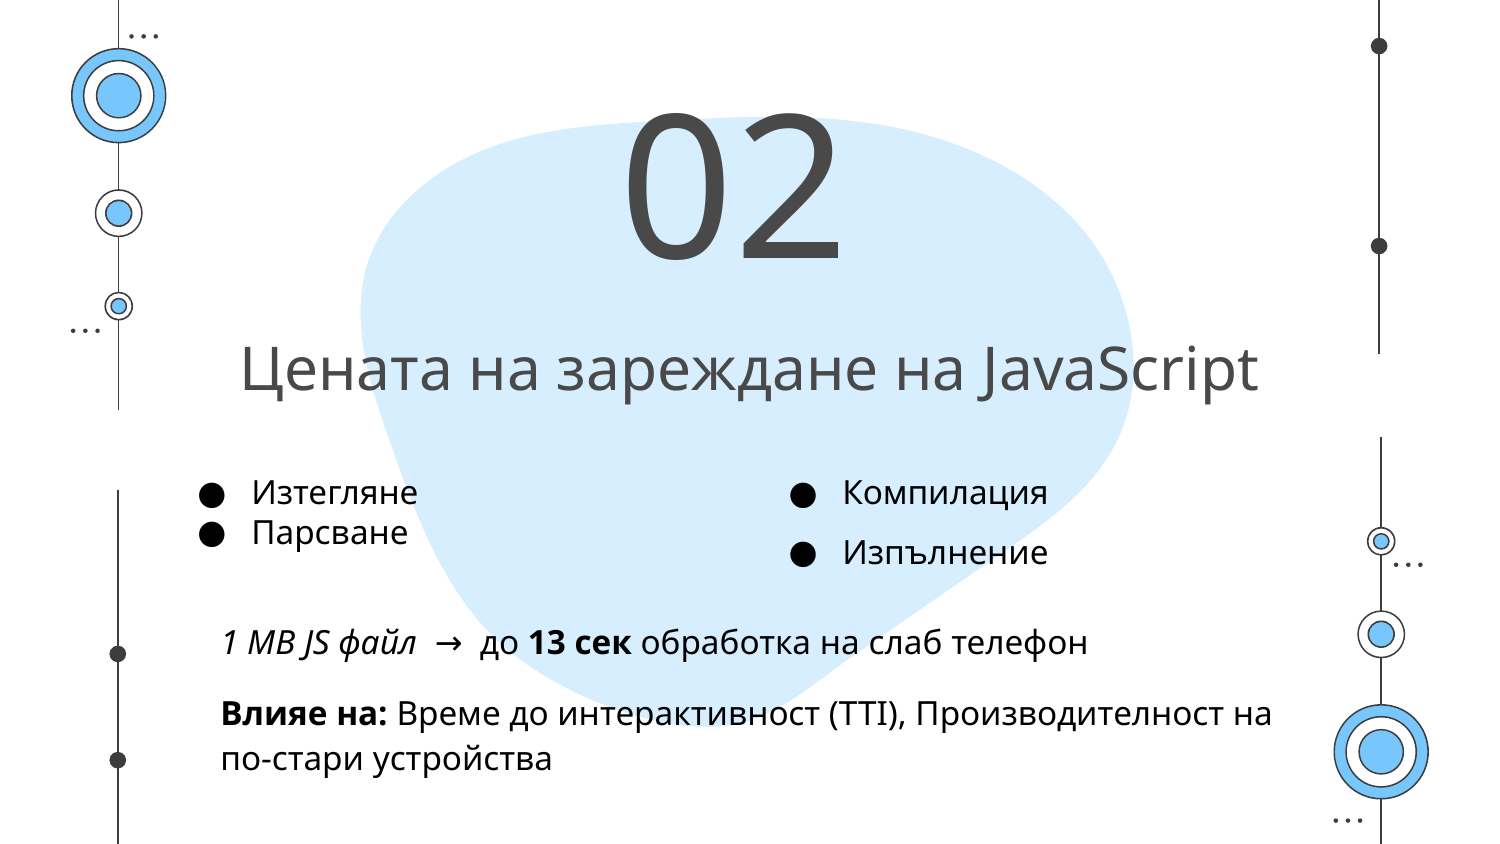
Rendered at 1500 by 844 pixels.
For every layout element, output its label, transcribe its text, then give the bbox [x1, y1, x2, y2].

text_box 1 MB JS файл → до 13 сек обработка на слаб телефон Влияе на: Време до интерактивност (TTI), Производителност на по-стари устройства [205, 599, 1316, 786]
text_box Компилация Изпълнение [752, 436, 1334, 600]
title Цената на зареждане на JavaScript [194, 306, 1306, 499]
text_box Изтегляне Парсване [161, 436, 743, 600]
title 02 [490, 90, 978, 266]
